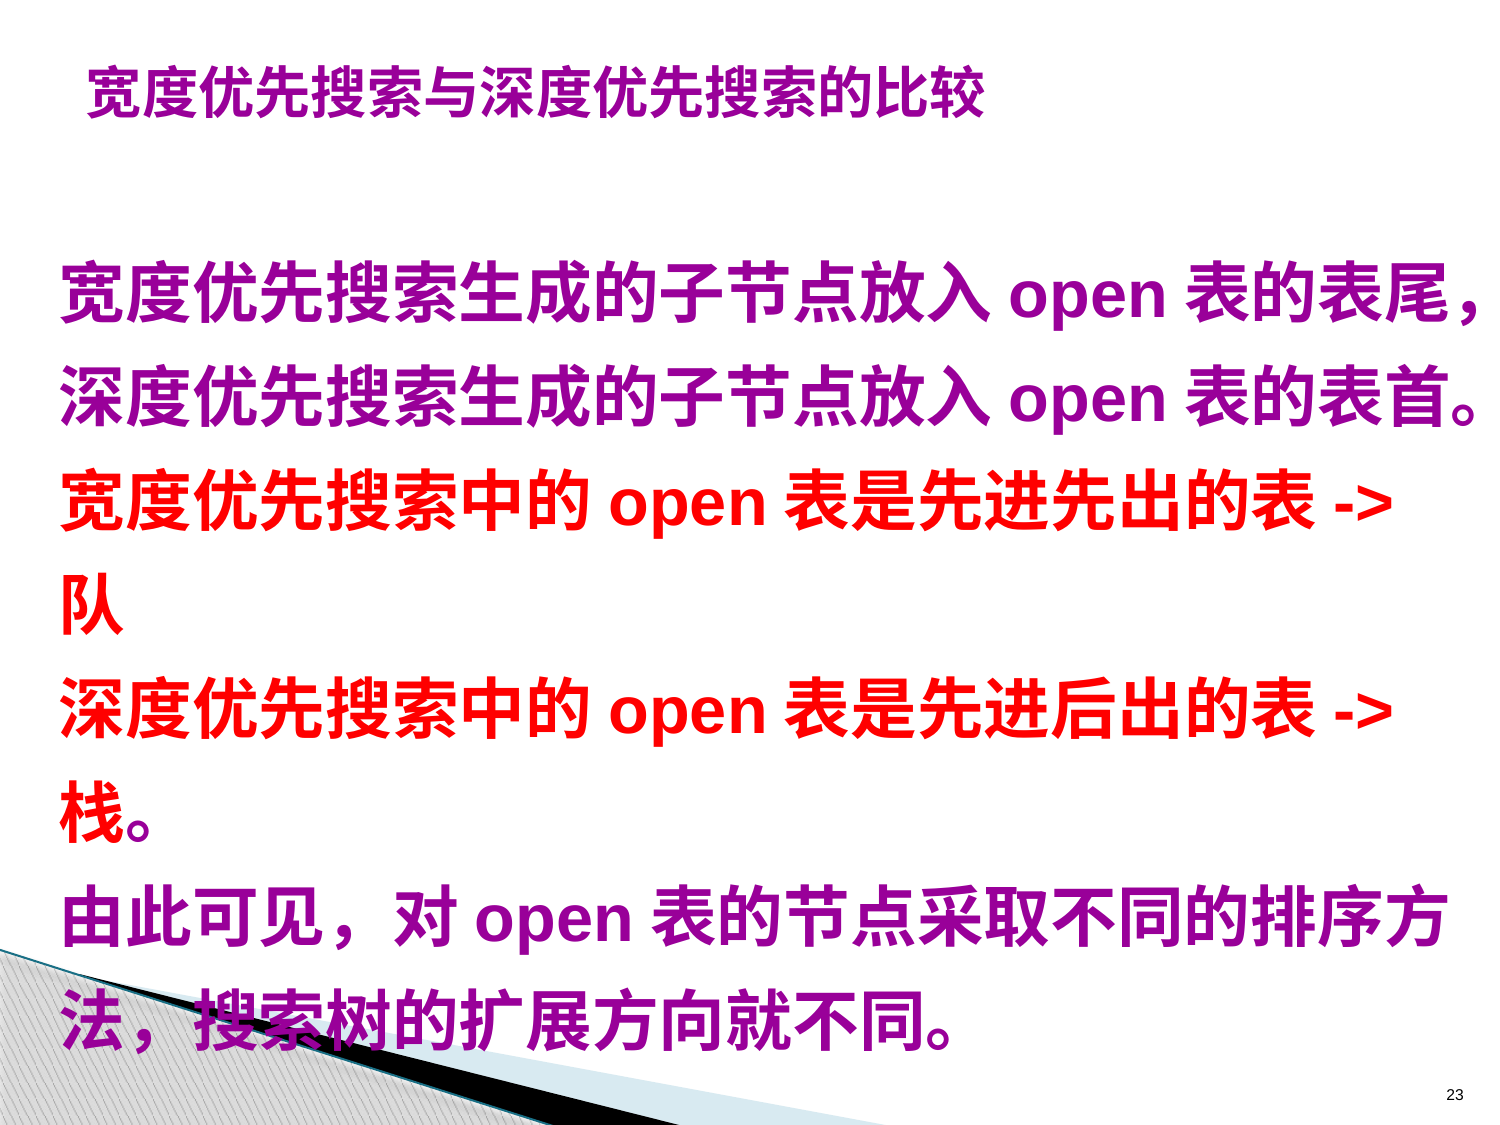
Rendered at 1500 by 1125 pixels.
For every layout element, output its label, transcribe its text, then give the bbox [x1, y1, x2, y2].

text_box 宽度优先搜索生成的子节点放入open表的表尾， 深度优先搜索生成的子节点放入open表的表首。 宽度优先搜索中的open表是先进先出的表->队 深度优先搜索中的open表是先进后出的表->栈。 由此可见，对open表的节点采取不同的排序方法，搜索树的扩展方向就不同。 [43, 219, 1473, 1067]
slide_number 23 [1418, 1051, 1479, 1112]
text_box 宽度优先搜索与深度优先搜索的比较 [74, 52, 1376, 131]
